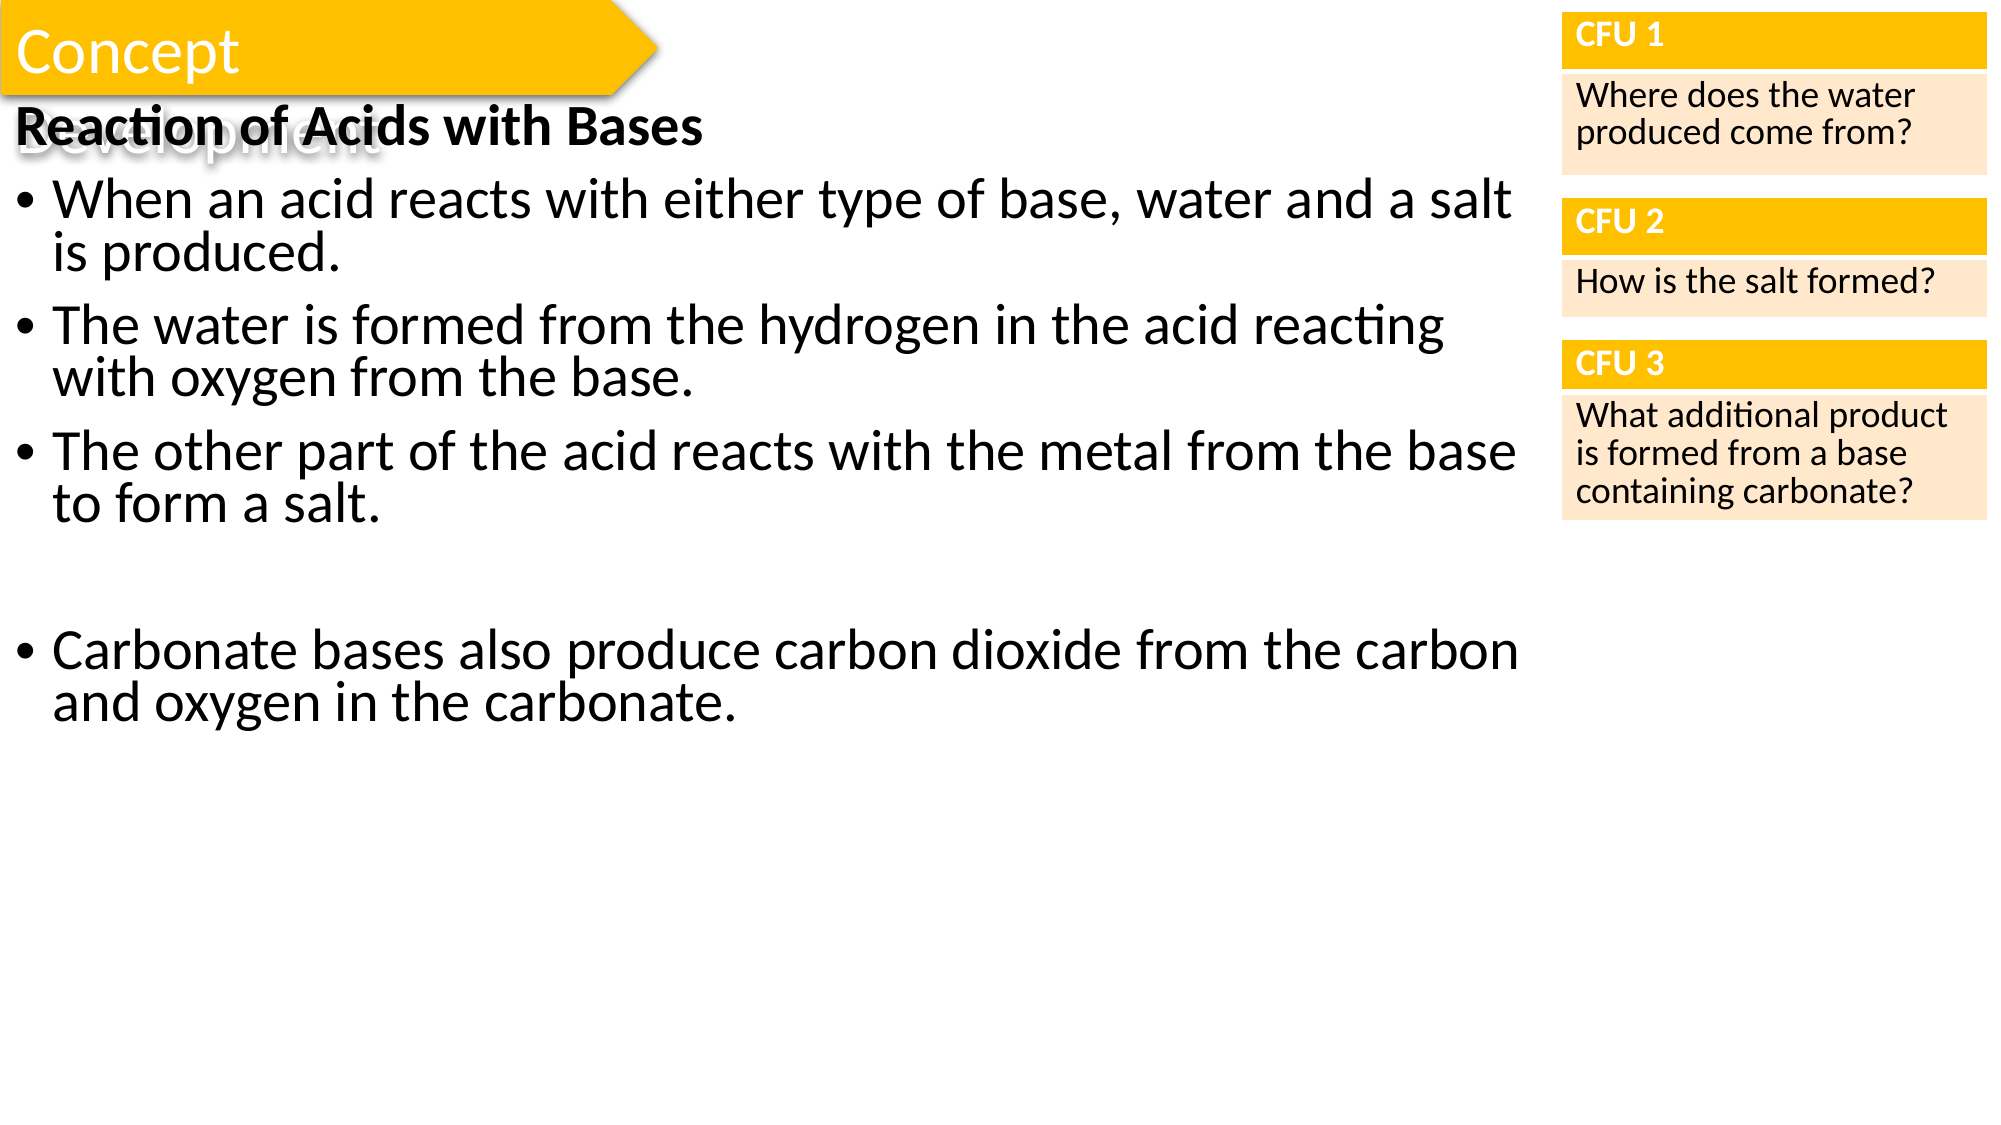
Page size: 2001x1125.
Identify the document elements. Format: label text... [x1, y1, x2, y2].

table_header CFU 2 [1562, 198, 1987, 255]
text_box Concept Development [1, 0, 658, 95]
table_cell How is the salt formed? [1562, 260, 1987, 317]
table_cell Where does the water produced come from? [1562, 74, 1987, 175]
table_header CFU 3 [1562, 340, 1987, 389]
table_header CFU 1 [1562, 12, 1987, 69]
table_cell What additional product is formed from a base containing carbonate? [1562, 395, 1987, 520]
list Reaction of Acids with Bases When an acid reacts with either type of base, water and a salt is produced. The water is formed from the hydrogen in the acid reacting with oxygen from the base. The other part of the acid reacts with the metal from the base to form a salt. Carbonate bases also produce carbon dioxide from the carbon and oxygen in the carbonate. [0, 95, 1547, 970]
